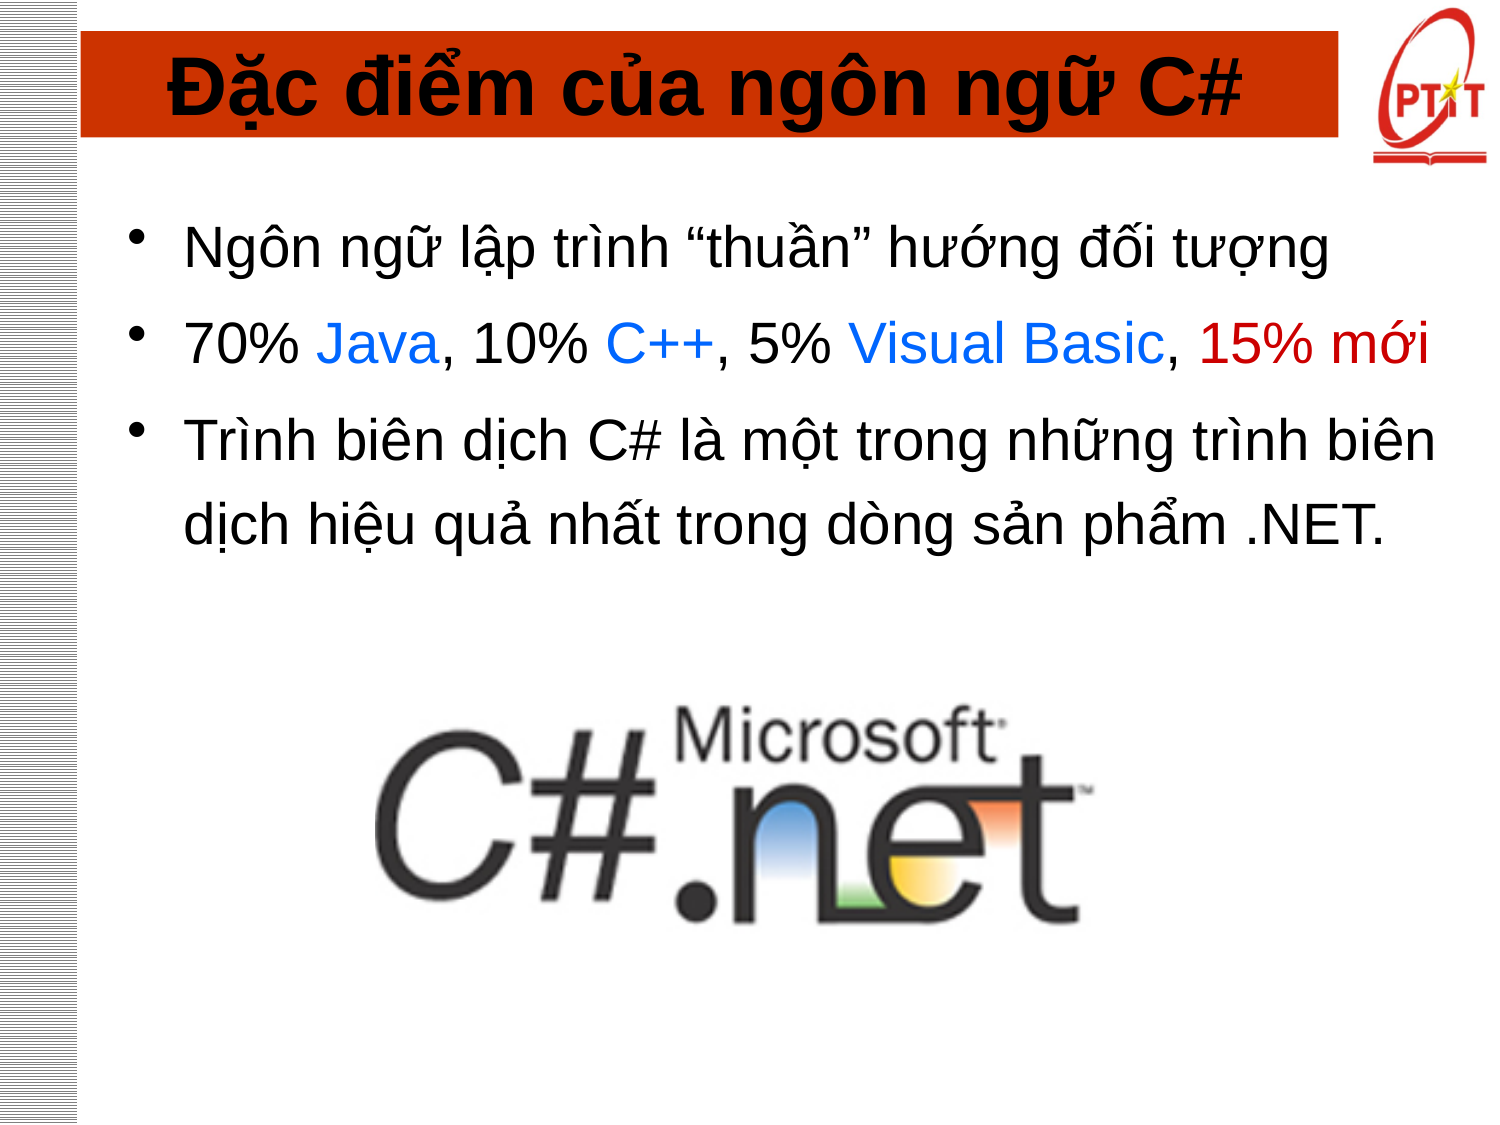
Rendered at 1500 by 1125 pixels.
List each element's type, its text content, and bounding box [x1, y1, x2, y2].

list Ngôn ngữ lập trình “thuần” hướng đối tượng 70% Java, 10% C++, 5% Visual Basic, 15% mới Trình biên dịch C# là một trong những trình biên dịch hiệu quả nhất trong dòng sản phẩm .NET. [112, 187, 1455, 1028]
picture [374, 566, 1101, 1051]
picture [1373, 0, 1489, 167]
title Đặc điểm của ngôn ngữ C# [75, 24, 1338, 155]
